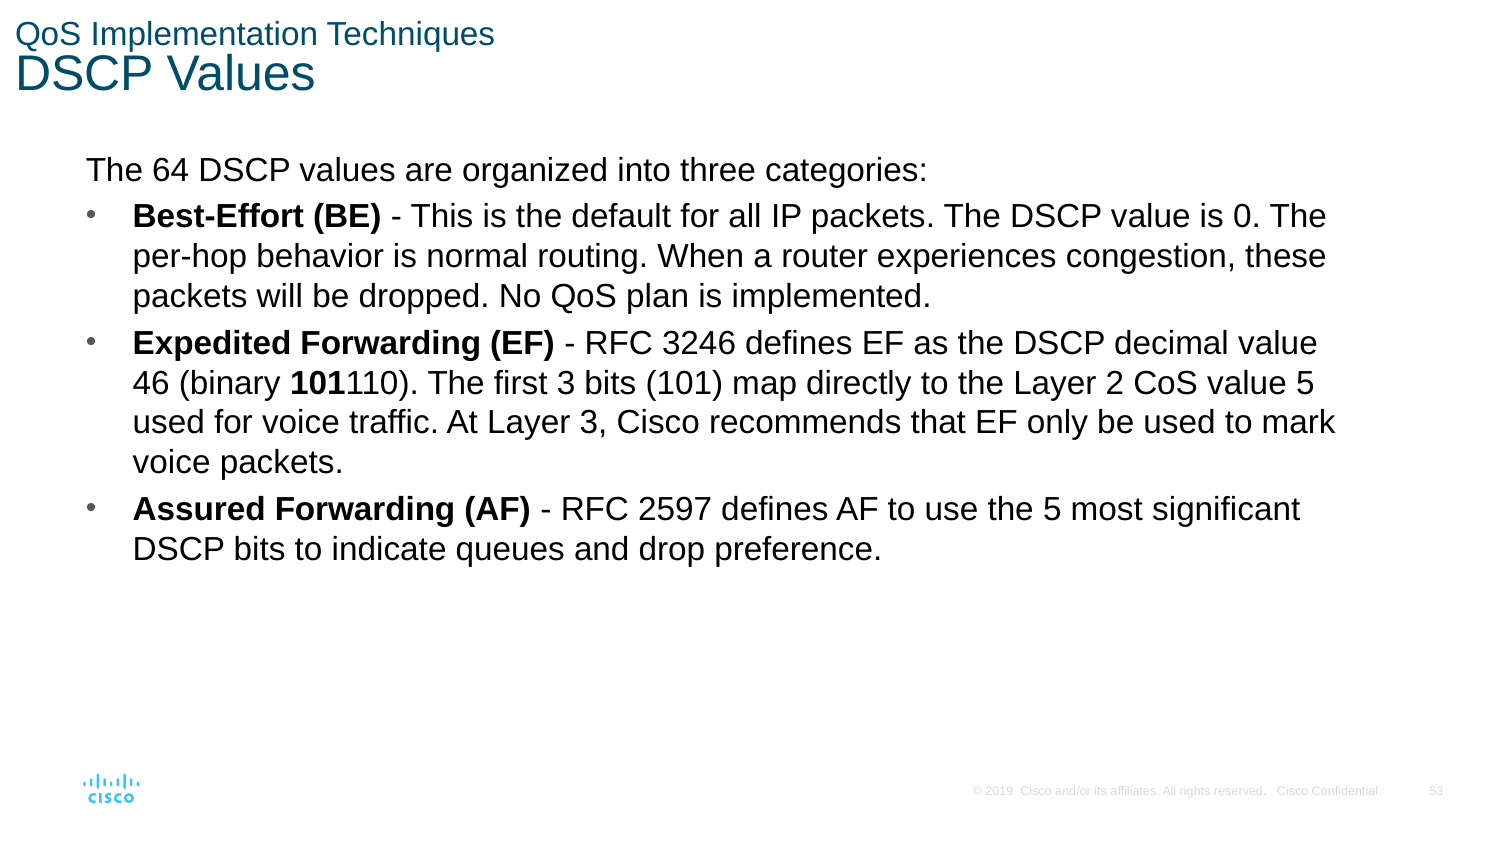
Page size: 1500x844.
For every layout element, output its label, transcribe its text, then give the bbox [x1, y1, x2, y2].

title QoS Implementation Techniques DSCP Values [0, 0, 1369, 121]
list The 64 DSCP values are organized into three categories: Best-Effort (BE) - This is the default for all IP packets. The DSCP value is 0. The per-hop behavior is normal routing. When a router experiences congestion, these packets will be dropped. No QoS plan is implemented. Expedited Forwarding (EF) - RFC 3246 defines EF as the DSCP decimal value 46 (binary 101110). The first 3 bits (101) map directly to the Layer 2 CoS value 5 used for voice traffic. At Layer 3, Cisco recommends that EF only be used to mark voice packets. Assured Forwarding (AF) - RFC 2597 defines AF to use the 5 most significant DSCP bits to indicate queues and drop preference. [70, 140, 1369, 770]
